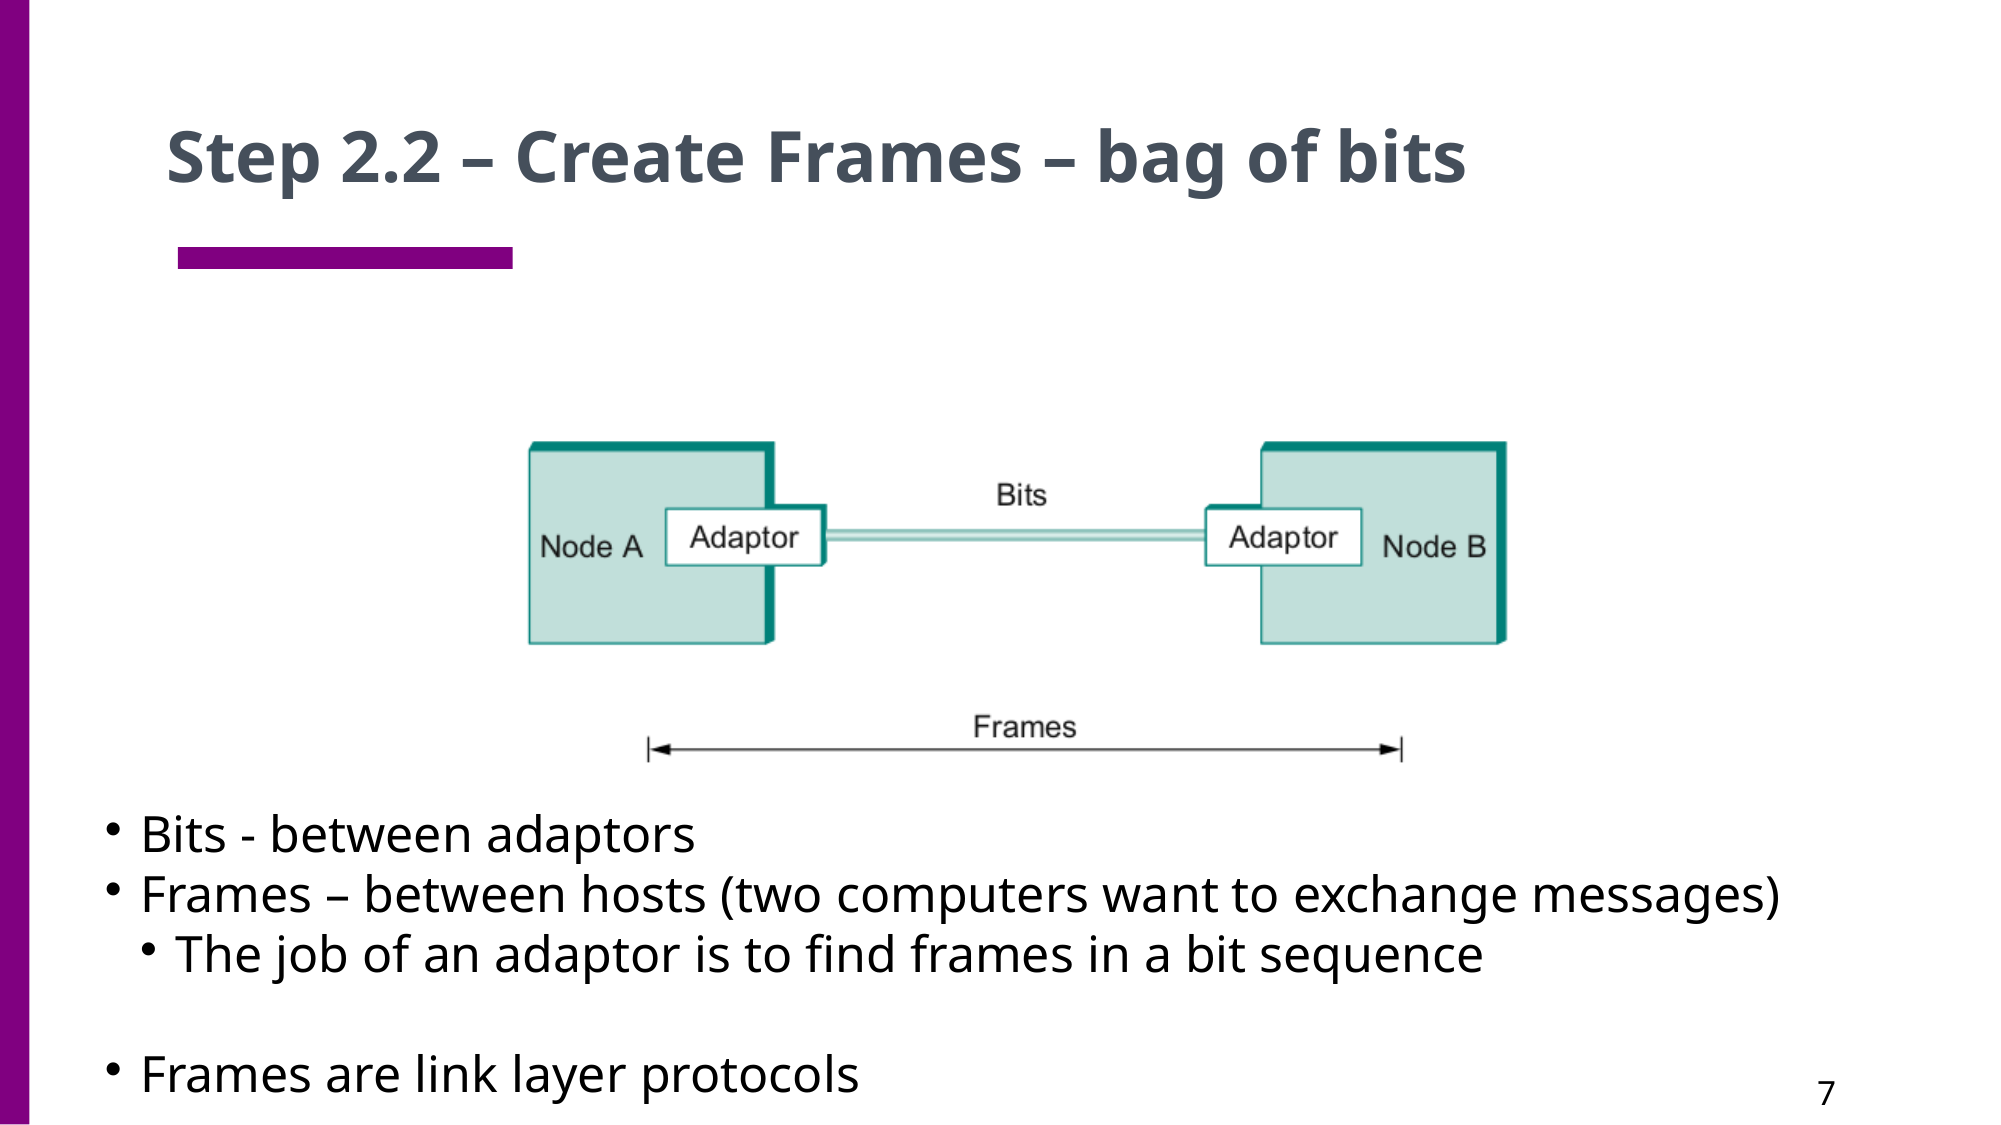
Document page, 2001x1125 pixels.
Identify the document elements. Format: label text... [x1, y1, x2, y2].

text_box Step 2.2 – Create Frames – bag of bits [151, 0, 1849, 212]
picture [439, 357, 1570, 772]
text_box Bits - between adaptors Frames – between hosts (two computers want to exchange messages) The job of an adaptor is to find frames in a bit sequence Frames are link layer protocols [90, 795, 1990, 1125]
